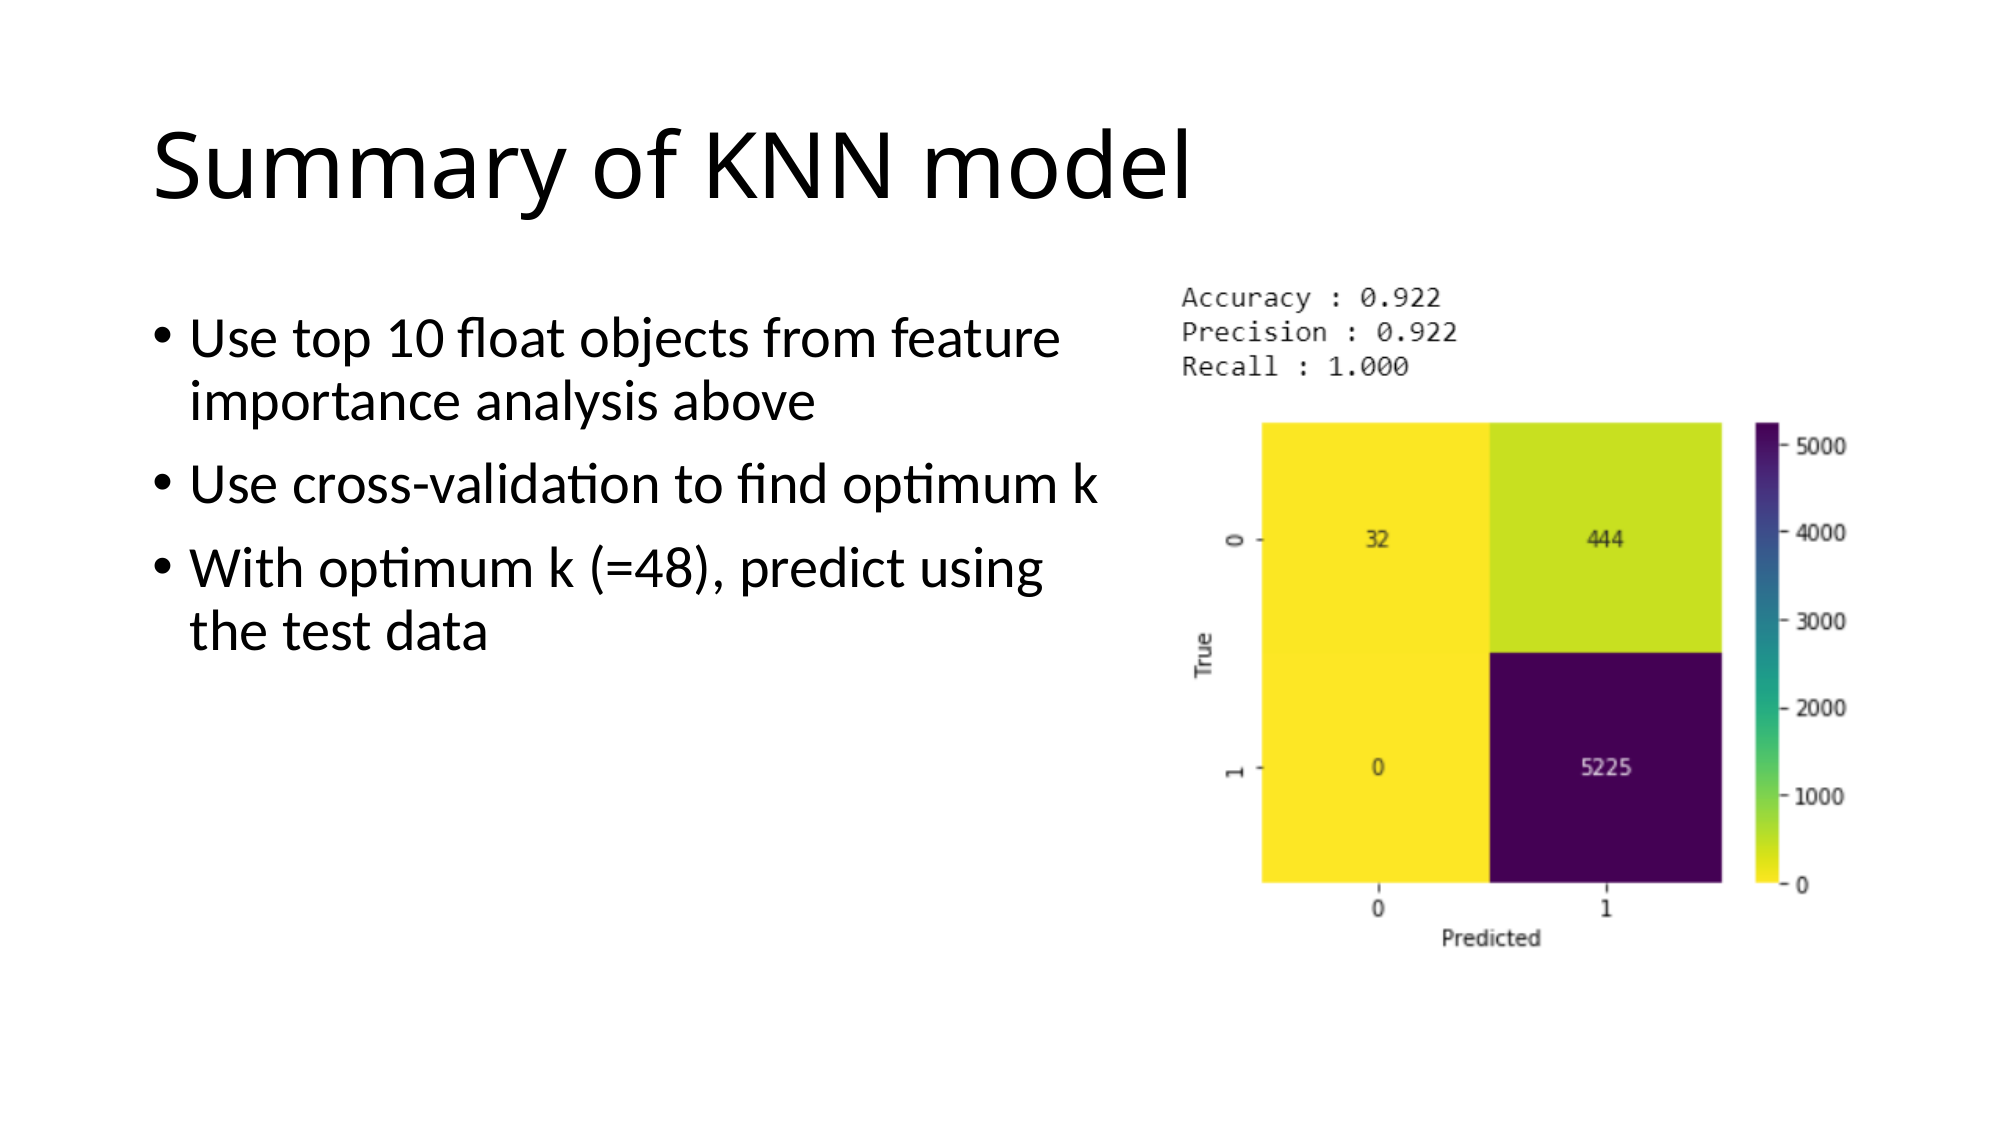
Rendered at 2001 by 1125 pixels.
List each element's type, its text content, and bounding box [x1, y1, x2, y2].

list Use top 10 float objects from feature importance analysis above Use cross-validation to find optimum k With optimum k (=48), predict using the test data [137, 299, 1125, 1014]
picture [1168, 277, 1863, 968]
title Summary of KNN model [137, 59, 1863, 278]
